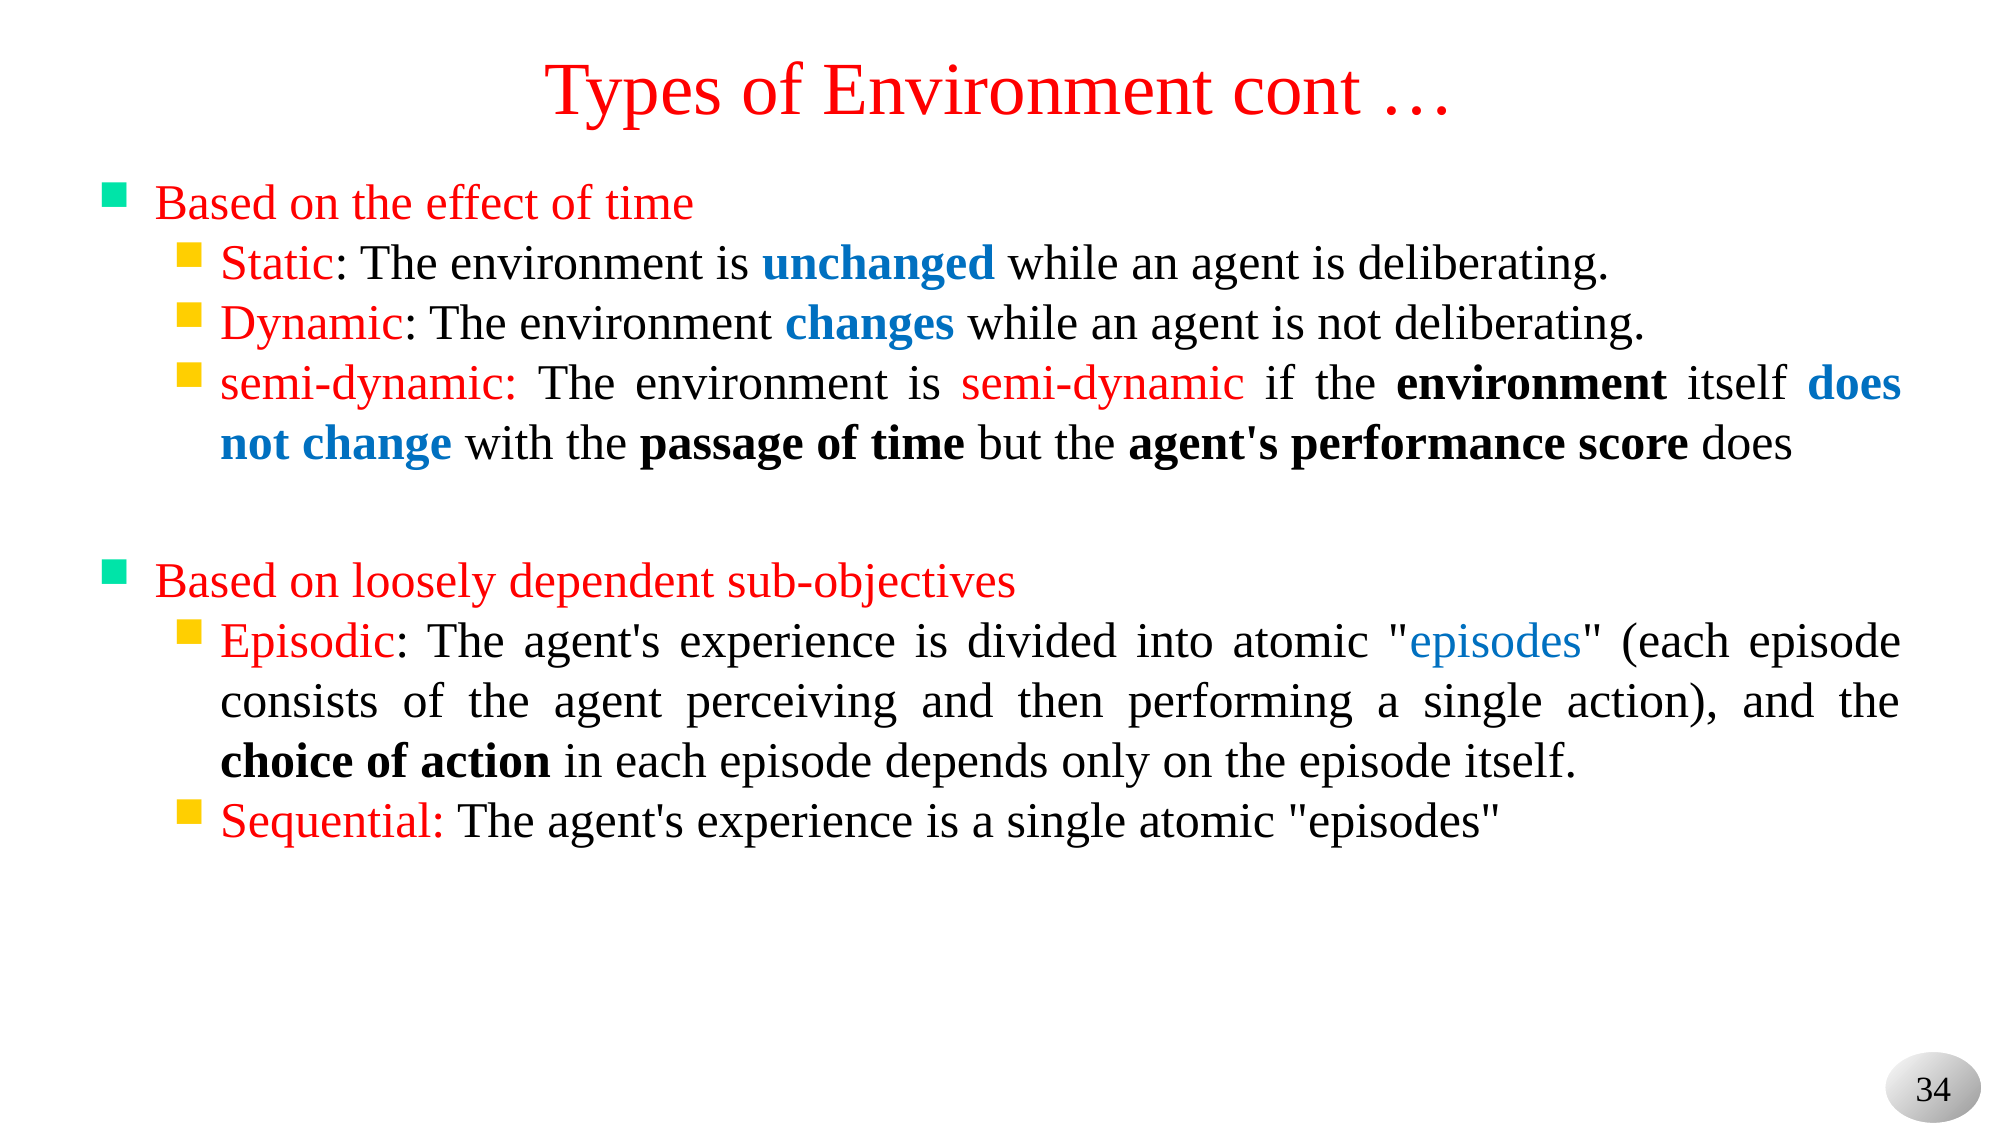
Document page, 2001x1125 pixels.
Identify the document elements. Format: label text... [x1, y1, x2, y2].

list Based on the effect of time Static: The environment is unchanged while an agent is deliberating. Dynamic: The environment changes while an agent is not deliberating. semi-dynamic: The environment is semi-dynamic if the environment itself does not change with the passage of time but the agent's performance score does Based on loosely dependent sub-objectives Episodic: The agent's experience is divided into atomic "episodes" (each episode consists of the agent perceiving and then performing a single action), and the choice of action in each episode depends only on the episode itself. Sequential: The agent's experience is a single atomic "episodes" [83, 162, 1917, 1063]
title Types of Environment cont … [83, 37, 1917, 138]
